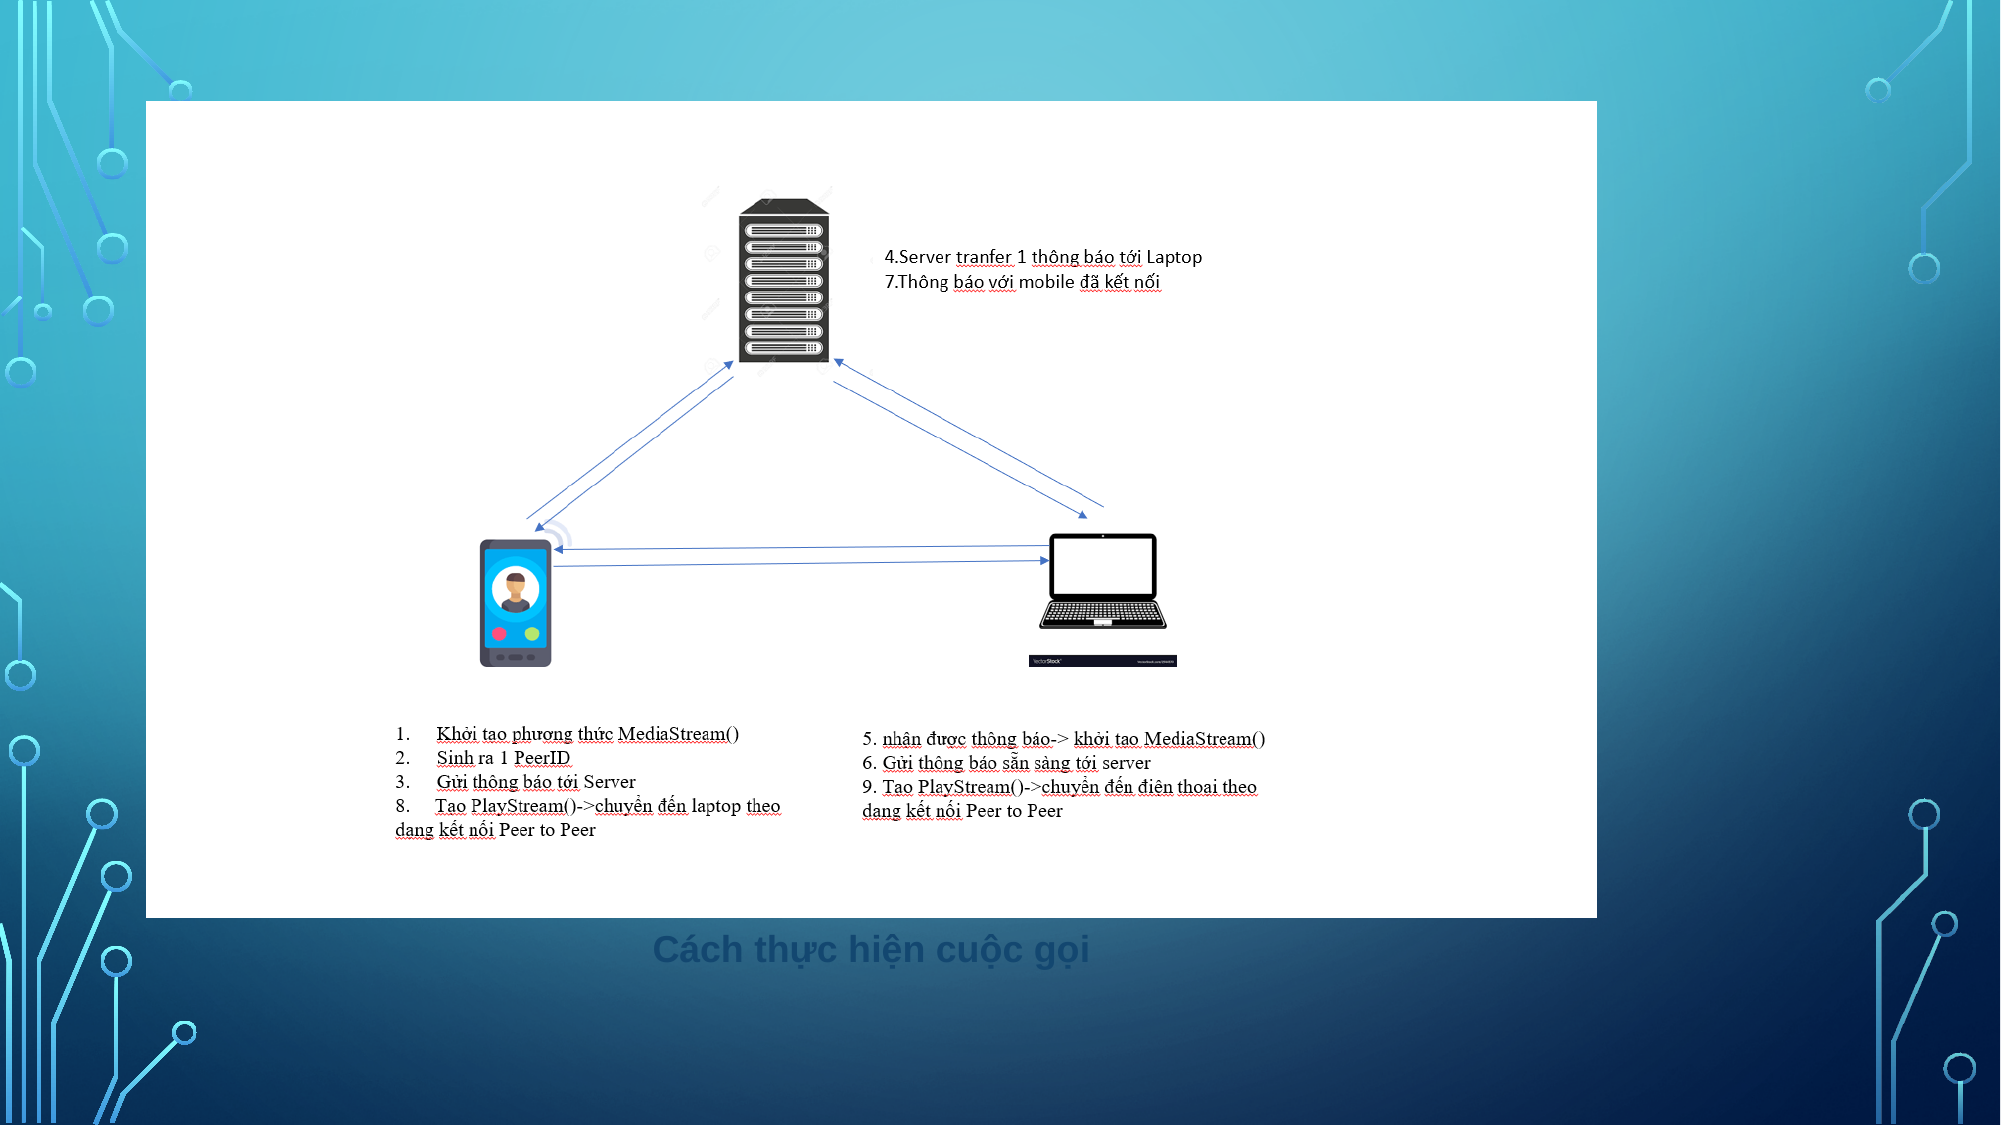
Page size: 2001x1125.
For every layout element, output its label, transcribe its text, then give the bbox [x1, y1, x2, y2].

picture [146, 101, 1598, 918]
text_box Cách thực hiện cuộc gọi [398, 918, 1345, 978]
